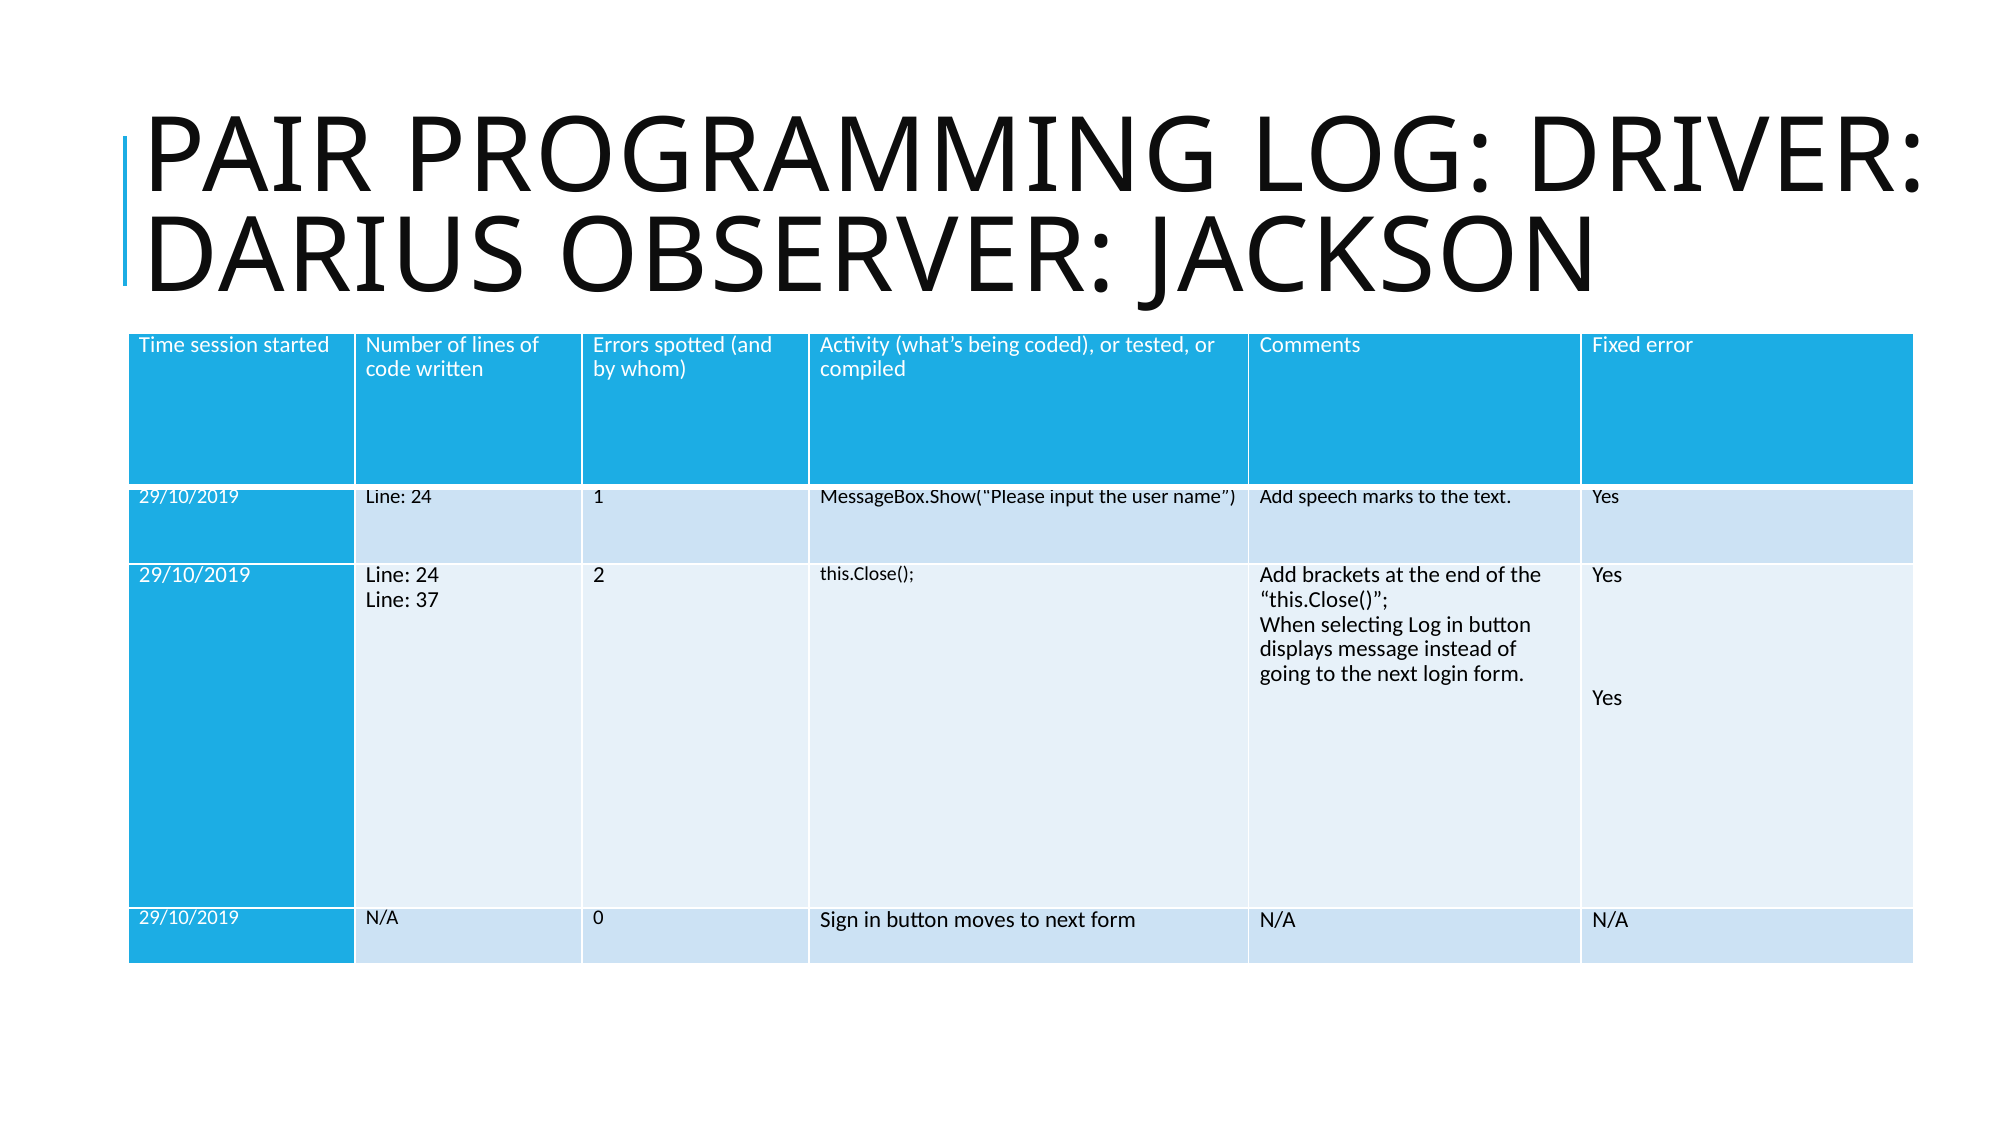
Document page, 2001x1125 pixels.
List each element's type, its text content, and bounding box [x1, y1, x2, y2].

table_cell Yes [1582, 490, 1913, 563]
table_cell 1 [583, 490, 808, 563]
table_header Number of lines of code written [356, 334, 581, 484]
table_header Time session started [129, 334, 354, 484]
table_header Fixed error [1582, 334, 1913, 484]
table_cell Yes Yes [1582, 565, 1913, 907]
table_cell N/A [356, 909, 581, 963]
table_cell 2 [583, 565, 808, 907]
table_cell 29/10/2019 [129, 909, 354, 963]
table_cell N/A [1249, 909, 1580, 963]
table_header Activity (what’s being coded), or tested, or compiled [810, 334, 1248, 484]
table_cell Add brackets at the end of the “this.Close()”; When selecting Log in button displays message instead of going to the next login form. [1249, 565, 1580, 907]
title Pair Programming Log: Driver: Darius Observer: Jackson [127, 90, 2000, 334]
table_cell Sign in button moves to next form [810, 909, 1248, 963]
table_cell Add speech marks to the text. [1249, 490, 1580, 563]
table_cell 29/10/2019 [129, 490, 354, 563]
table_cell N/A [1582, 909, 1913, 963]
table_header Comments [1249, 334, 1580, 484]
table_cell Line: 24 [356, 490, 581, 563]
table_cell MessageBox.Show(“Please input the user name”) [810, 490, 1248, 563]
table_header Errors spotted (and by whom) [583, 334, 808, 484]
table_cell this.Close(); [810, 565, 1248, 907]
table_cell Line: 24 Line: 37 [356, 565, 581, 907]
table_cell 0 [583, 909, 808, 963]
table_cell 29/10/2019 [129, 565, 354, 907]
